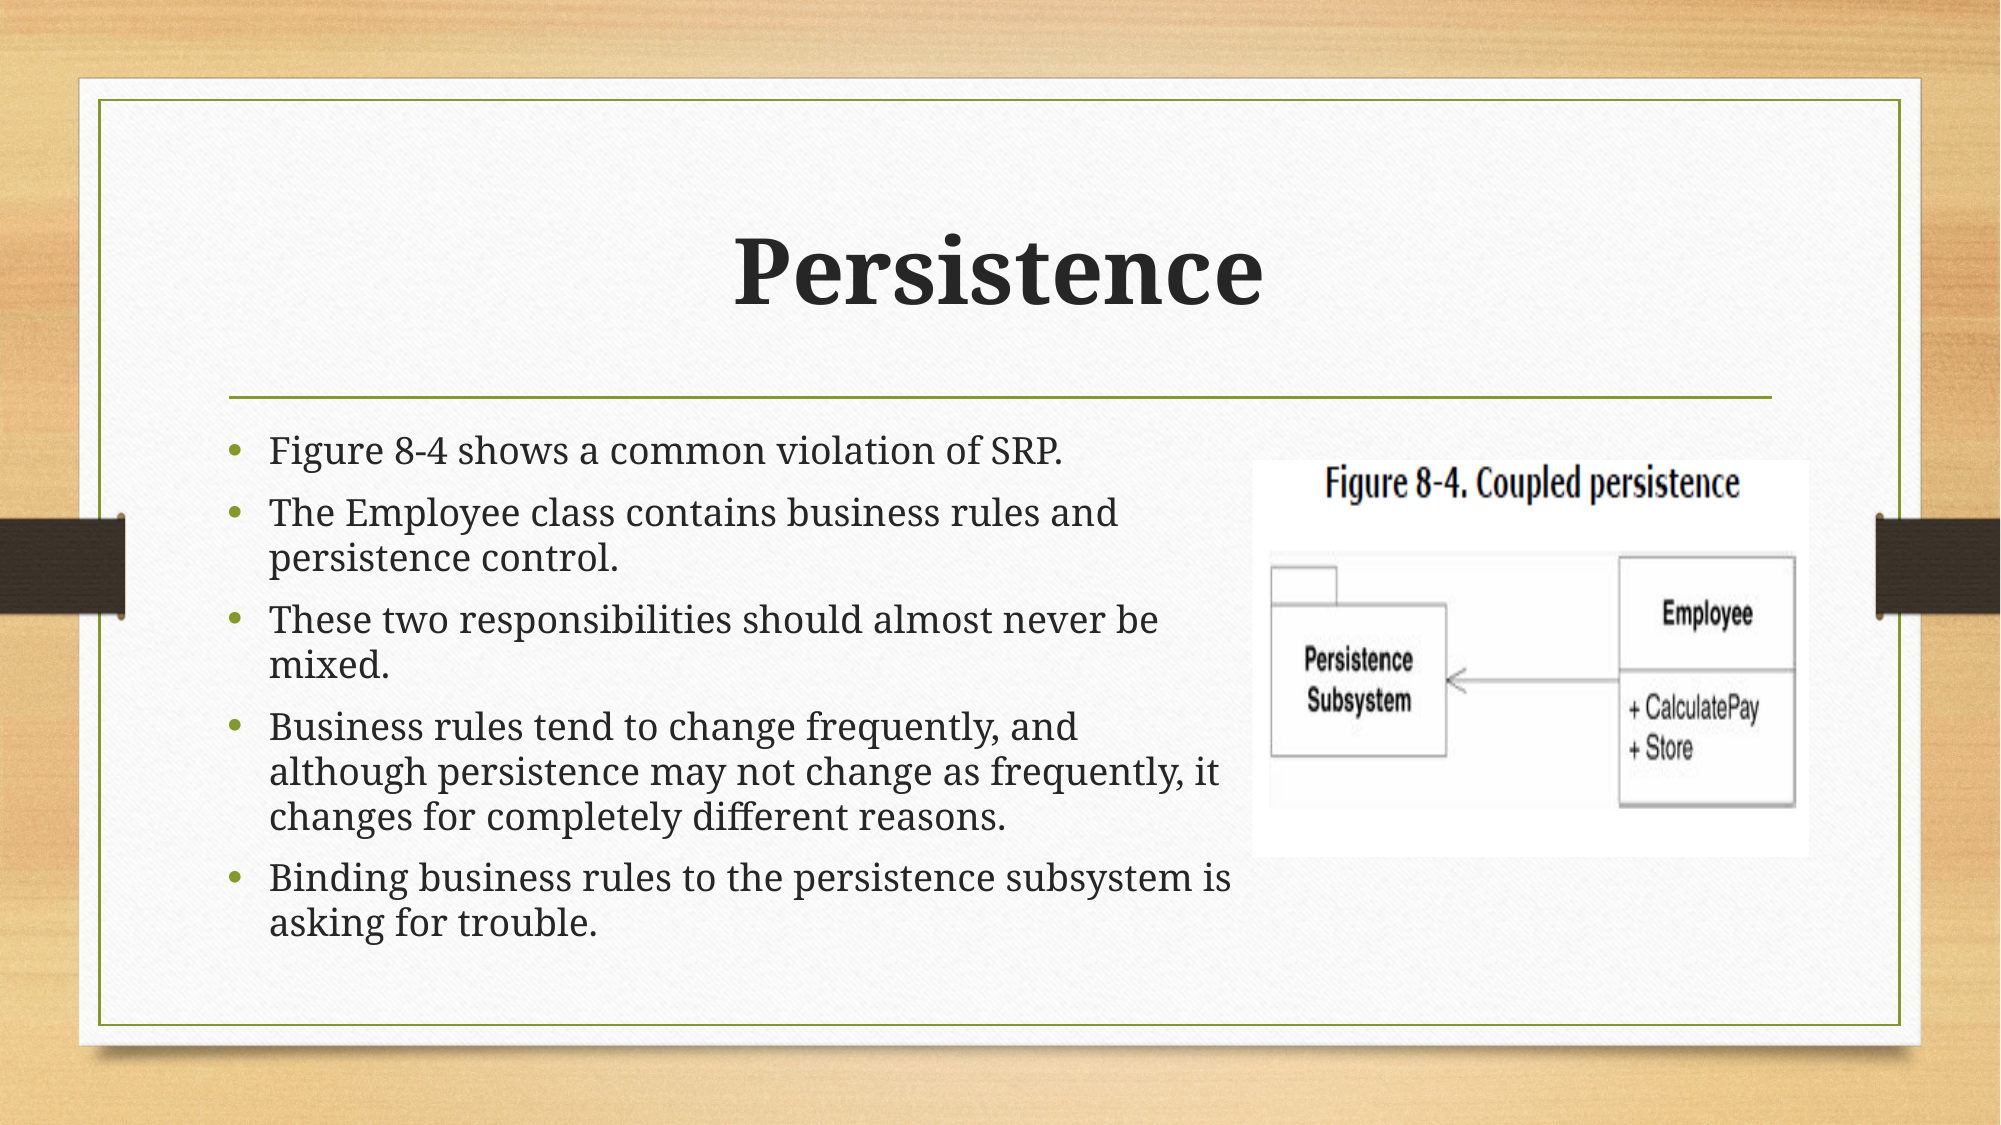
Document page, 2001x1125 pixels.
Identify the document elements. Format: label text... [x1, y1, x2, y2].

text_box Figure 8-4 shows a common violation of SRP. The Employee class contains business rules and persistence control. These two responsibilities should almost never be mixed. Business rules tend to change frequently, and although persistence may not change as frequently, it changes for completely different reasons. Binding business rules to the persistence subsystem is asking for trouble. [212, 419, 1253, 964]
title Persistence [212, 161, 1788, 375]
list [1251, 460, 1810, 857]
picture [0, 0, 2001, 1125]
